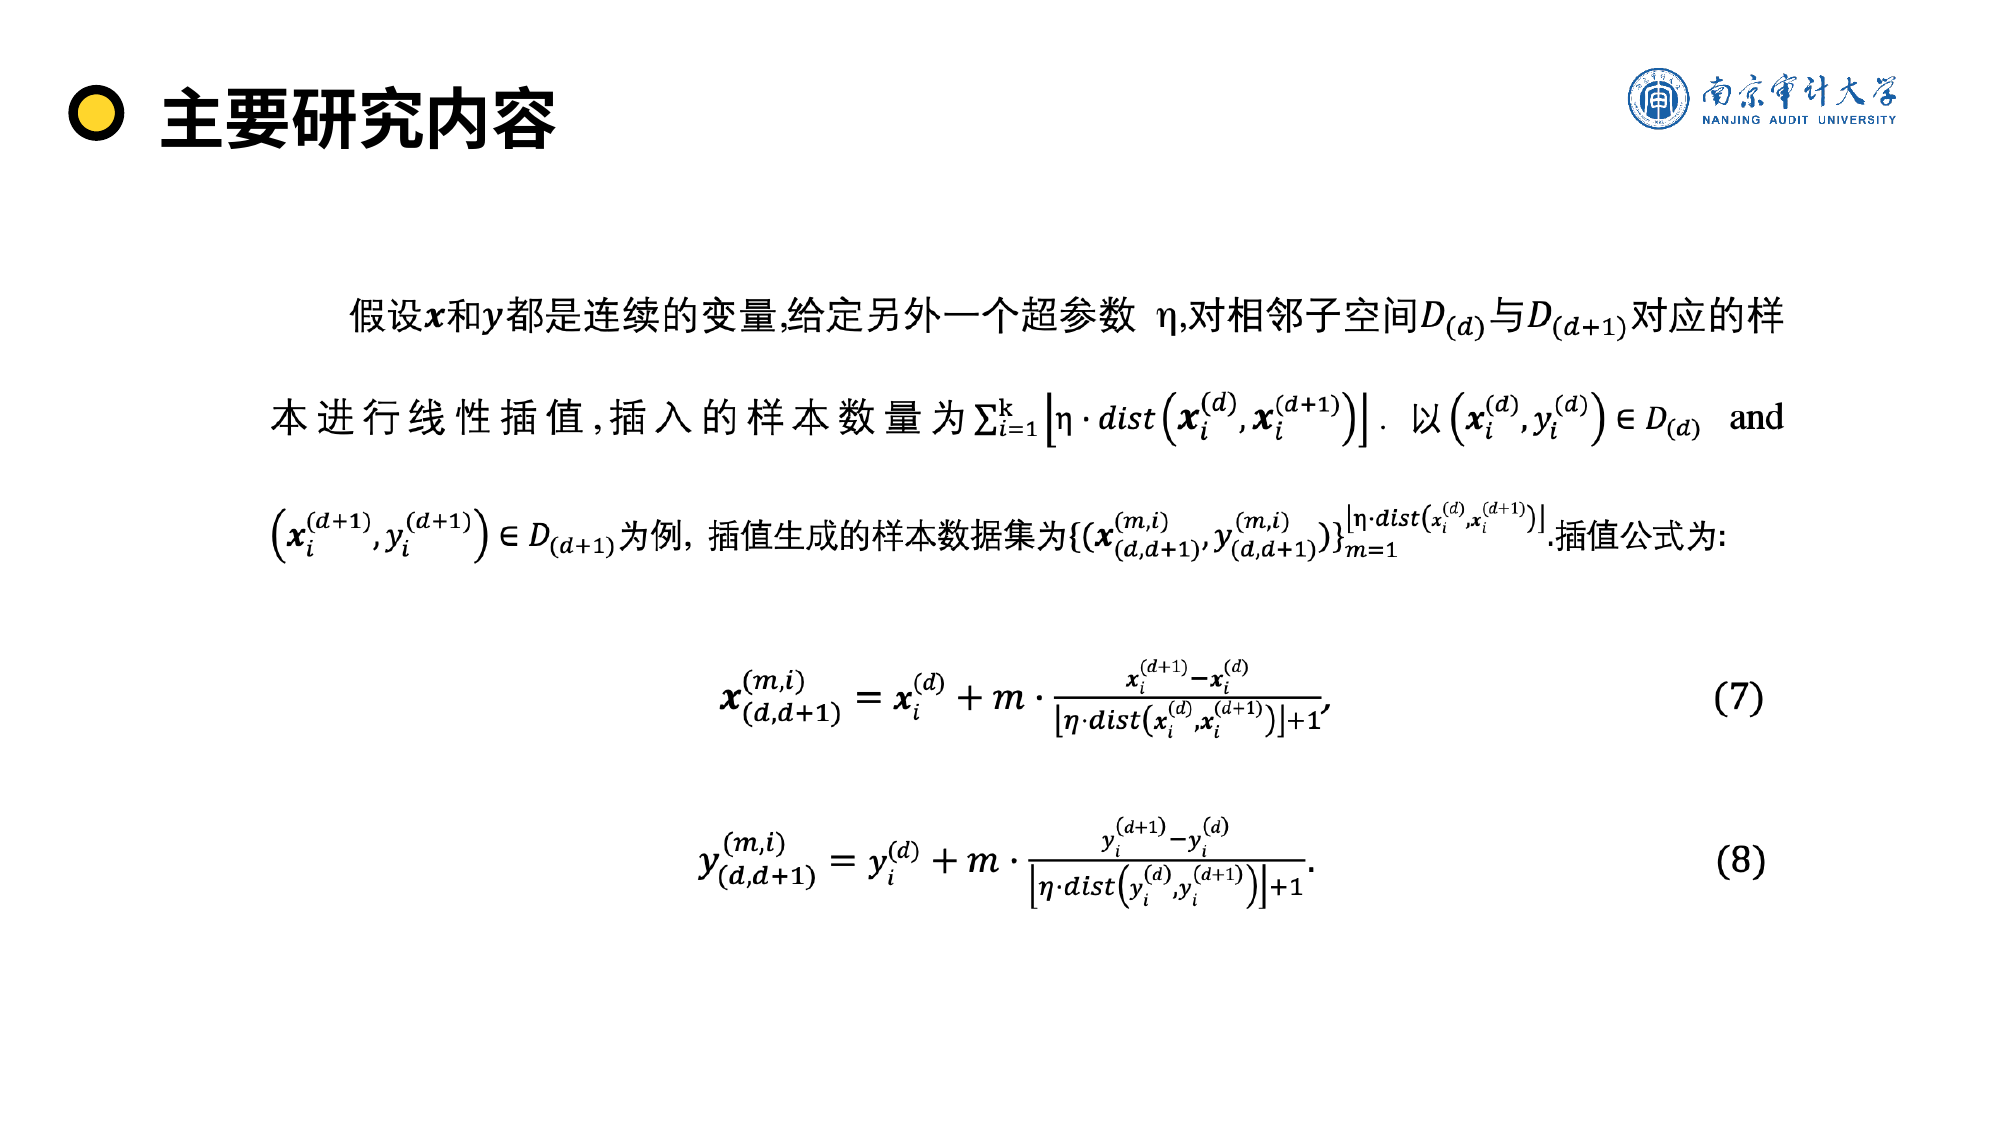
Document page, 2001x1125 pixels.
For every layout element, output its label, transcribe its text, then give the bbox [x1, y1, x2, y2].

picture [1584, 55, 1941, 145]
picture [243, 276, 1821, 961]
text_box [72, 88, 121, 138]
text_box 主要研究内容 [143, 69, 692, 165]
